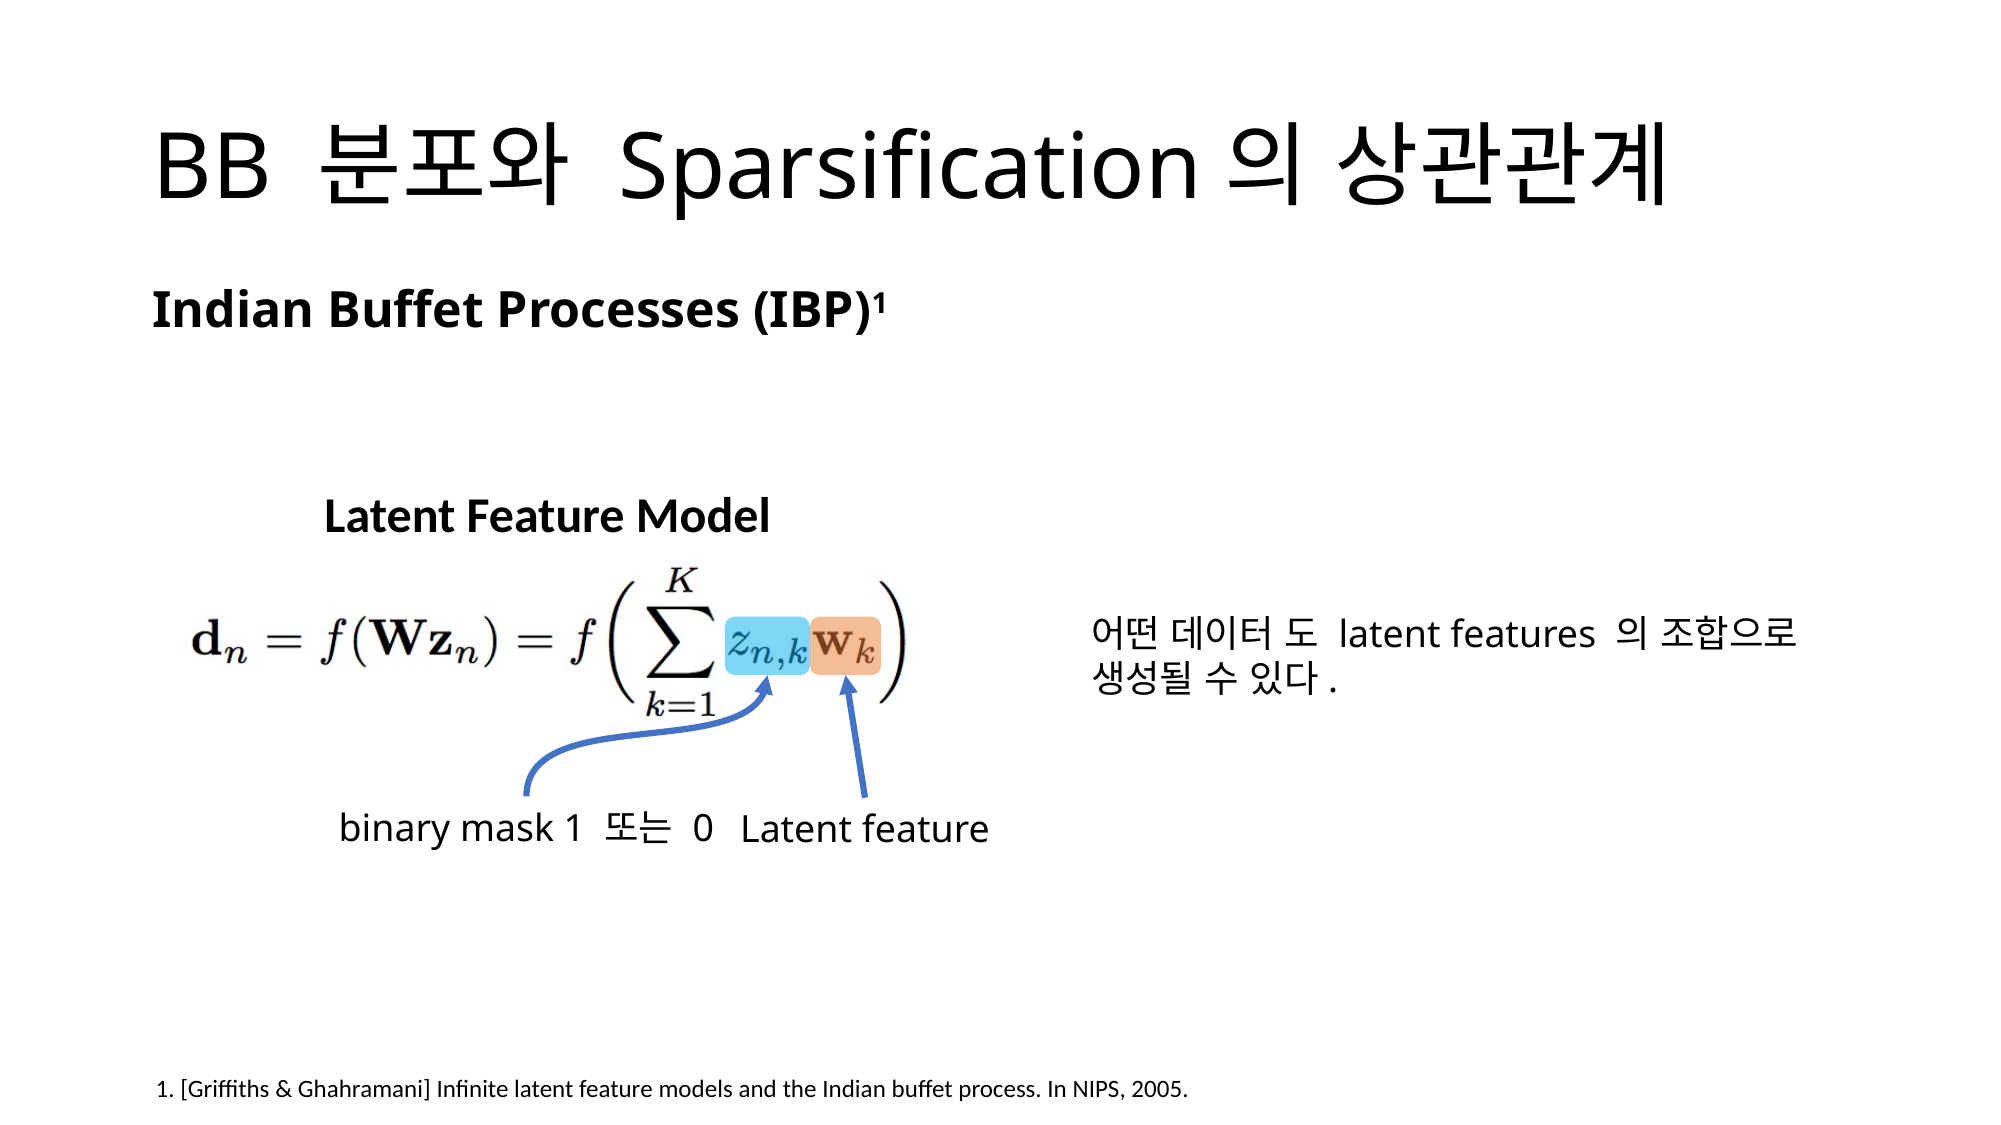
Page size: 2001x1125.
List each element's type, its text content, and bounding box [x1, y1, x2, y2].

text_box Indian Buffet Processes (IBP)1 [137, 277, 1963, 358]
title BB 분포와 Sparsification의 상관관계 [137, 59, 1863, 277]
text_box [177, 552, 1000, 859]
text_box 1. [Griffiths & Ghahramani] Infinite latent feature models and the Indian buffet process. In NIPS, 2005. [140, 1065, 1206, 1110]
text_box Latent Feature Model [309, 482, 849, 535]
